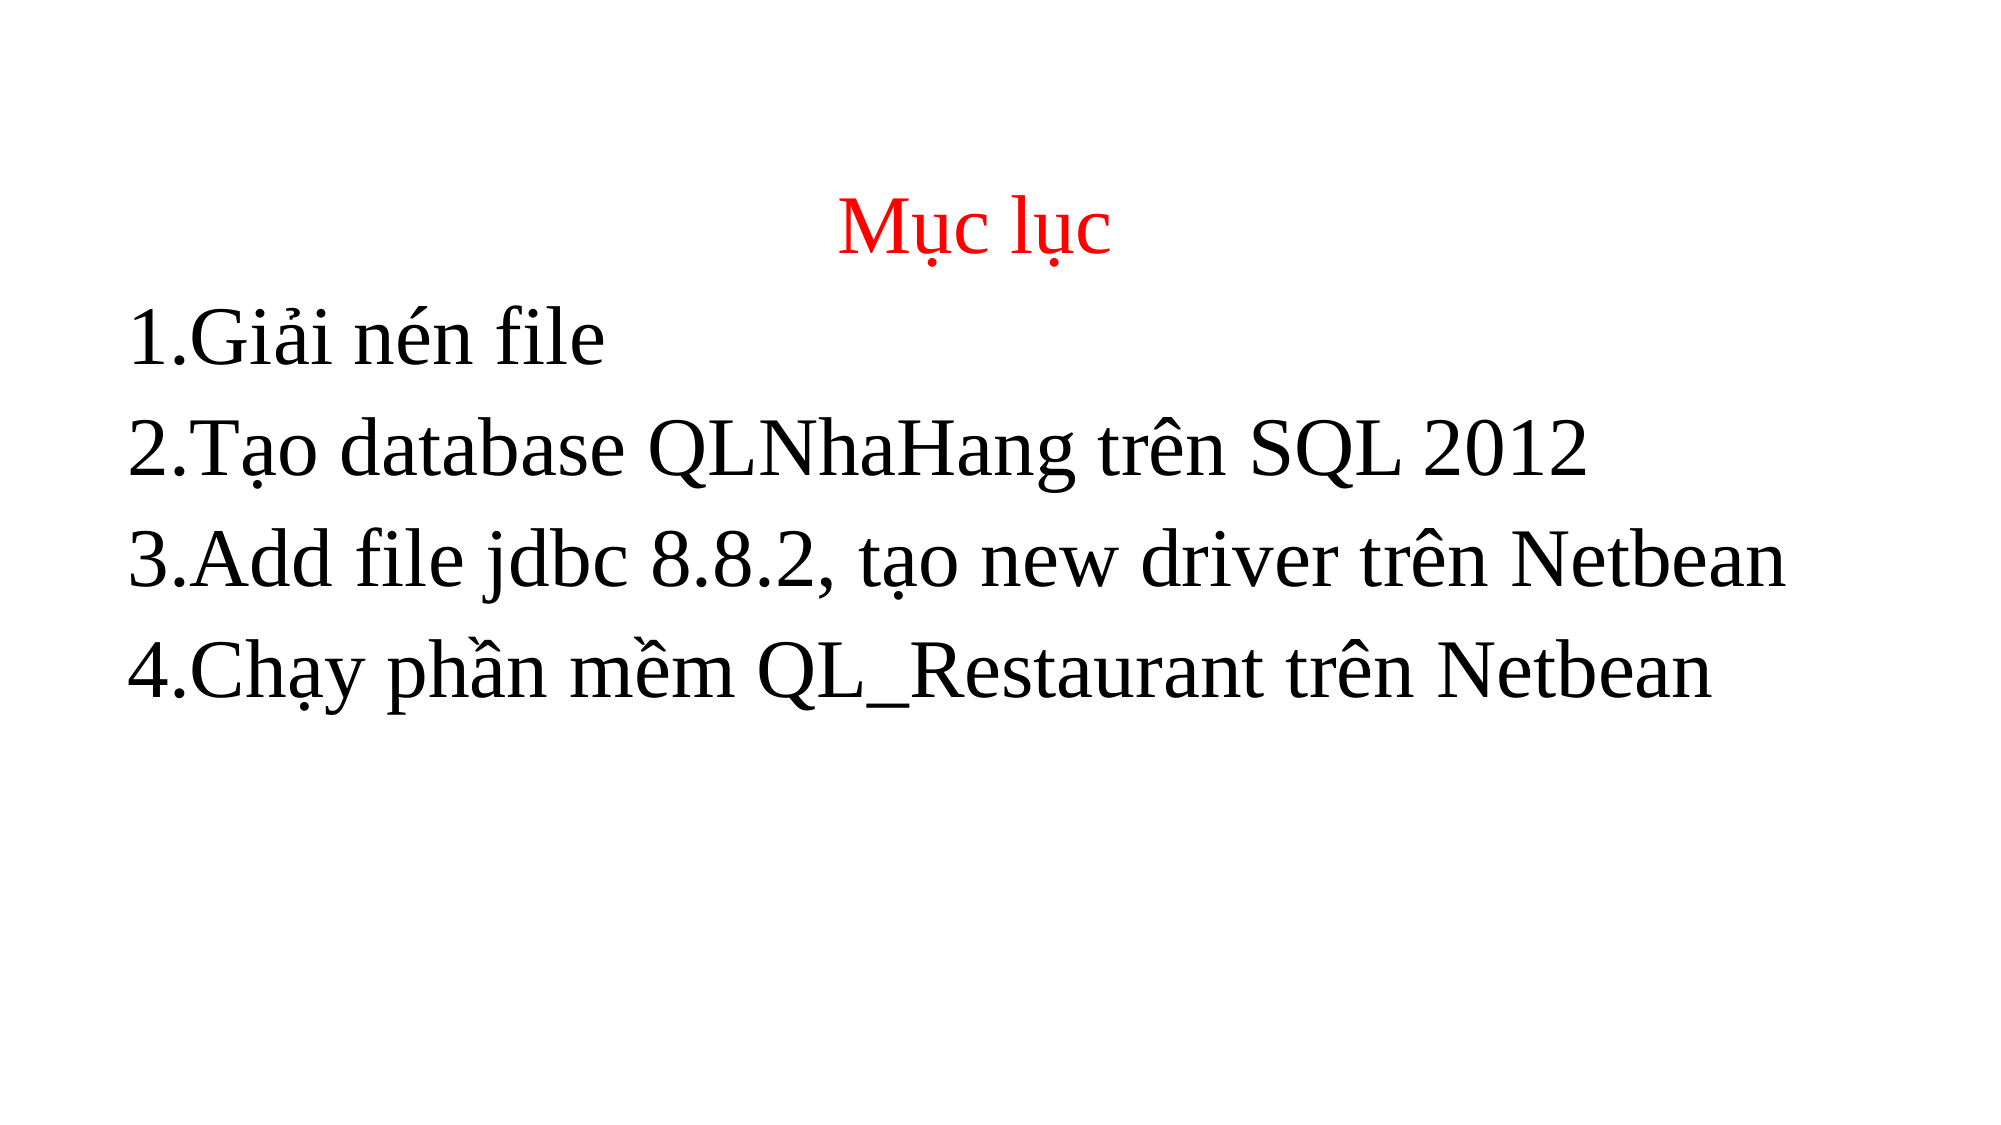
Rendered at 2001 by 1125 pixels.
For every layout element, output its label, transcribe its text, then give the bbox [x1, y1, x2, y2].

list Mục lục Giải nén file Tạo database QLNhaHang trên SQL 2012 Add file jdbc 8.8.2, tạo new driver trên Netbean Chạy phần mềm QL_Restaurant trên Netbean [112, 174, 1838, 889]
